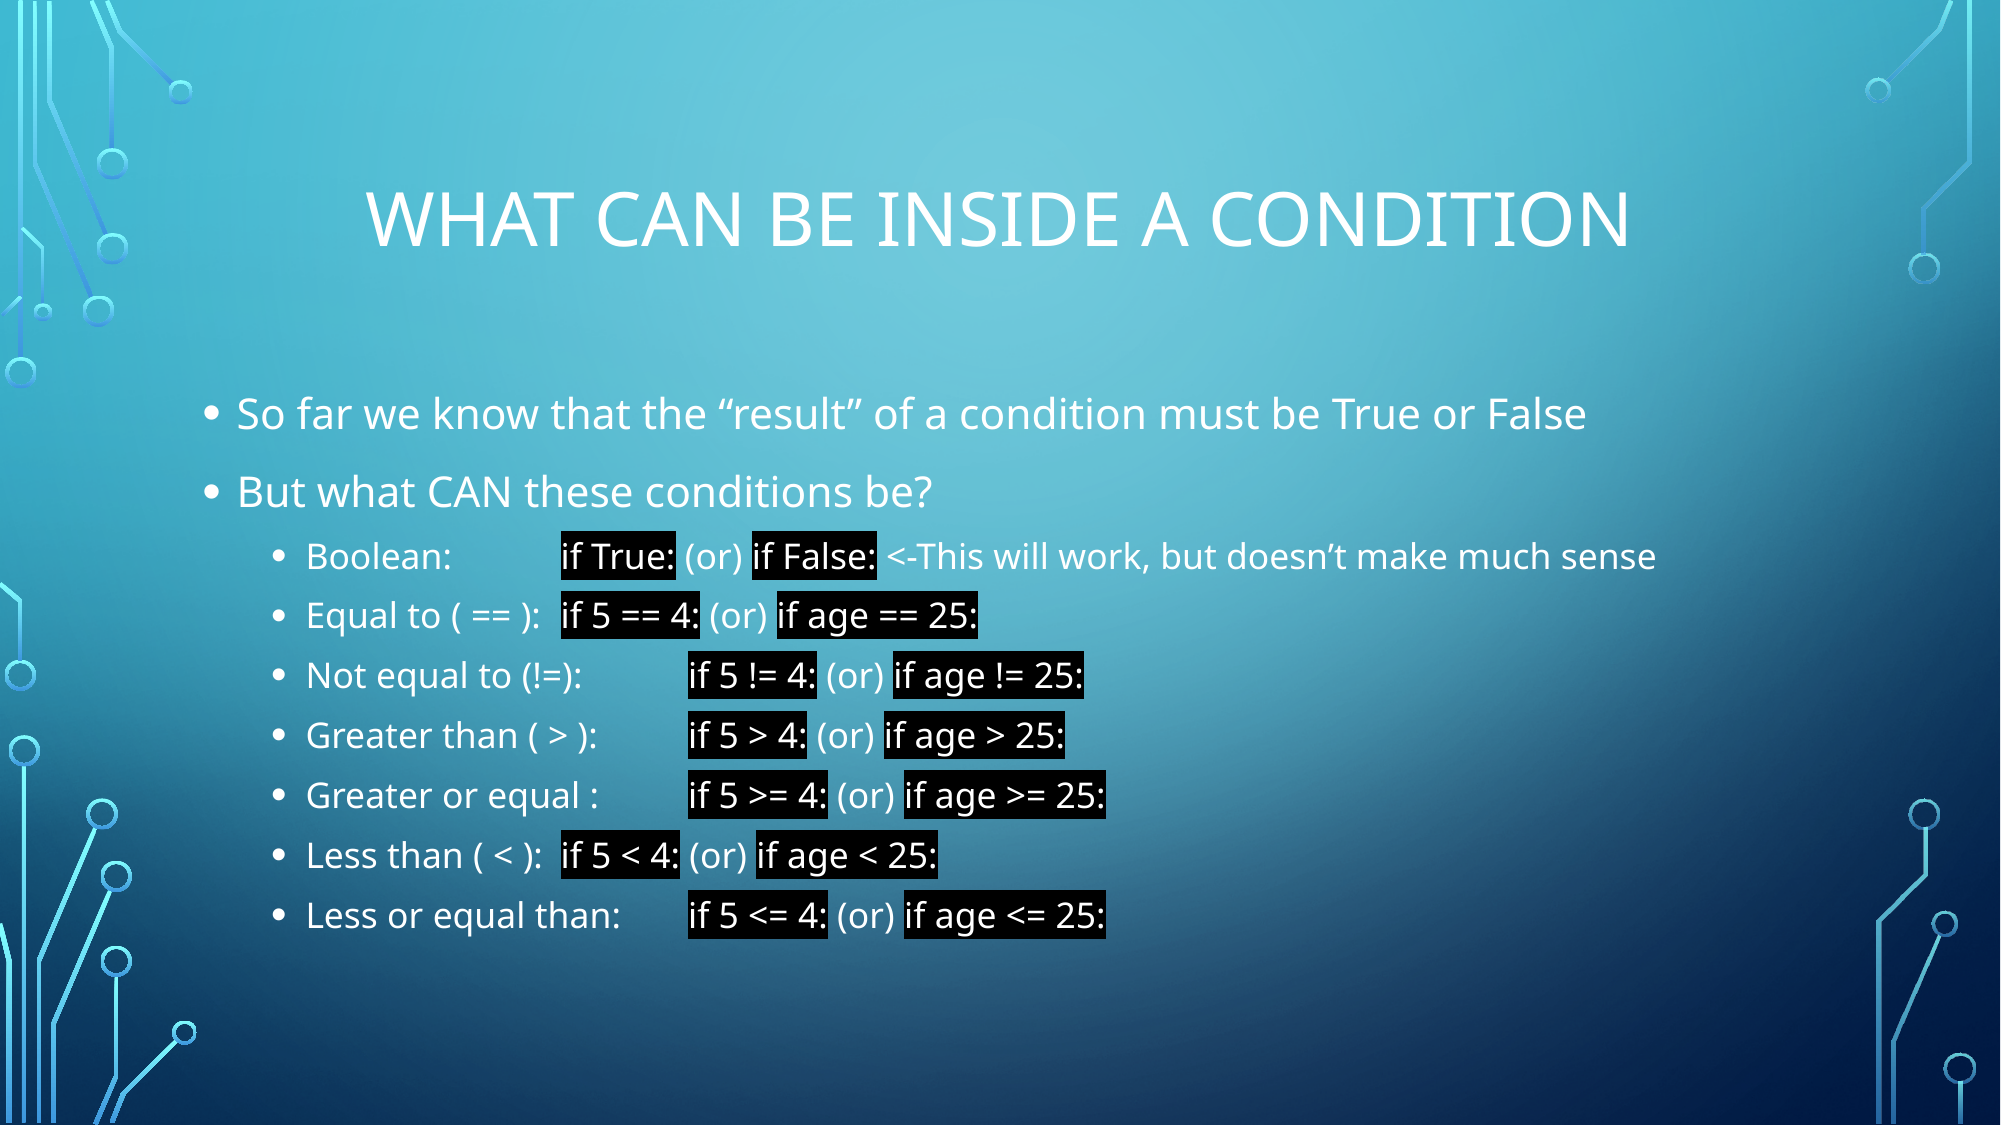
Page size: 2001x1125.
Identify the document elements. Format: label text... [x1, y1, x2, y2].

title What can be inside a Condition [187, 101, 1813, 344]
list So far we know that the “result” of a condition must be True or False But what CAN these conditions be? Boolean: if True: (or) if False: <-This will work, but doesn’t make much sense Equal to ( == ): if 5 == 4: (or) if age == 25: Not equal to (!=): if 5 != 4: (or) if age != 25: Greater than ( > ): if 5 > 4: (or) if age > 25: Greater or equal : if 5 >= 4: (or) if age >= 25: Less than ( < ): if 5 < 4: (or) if age < 25: Less or equal than: if 5 <= 4: (or) if age <= 25: [187, 369, 1813, 950]
